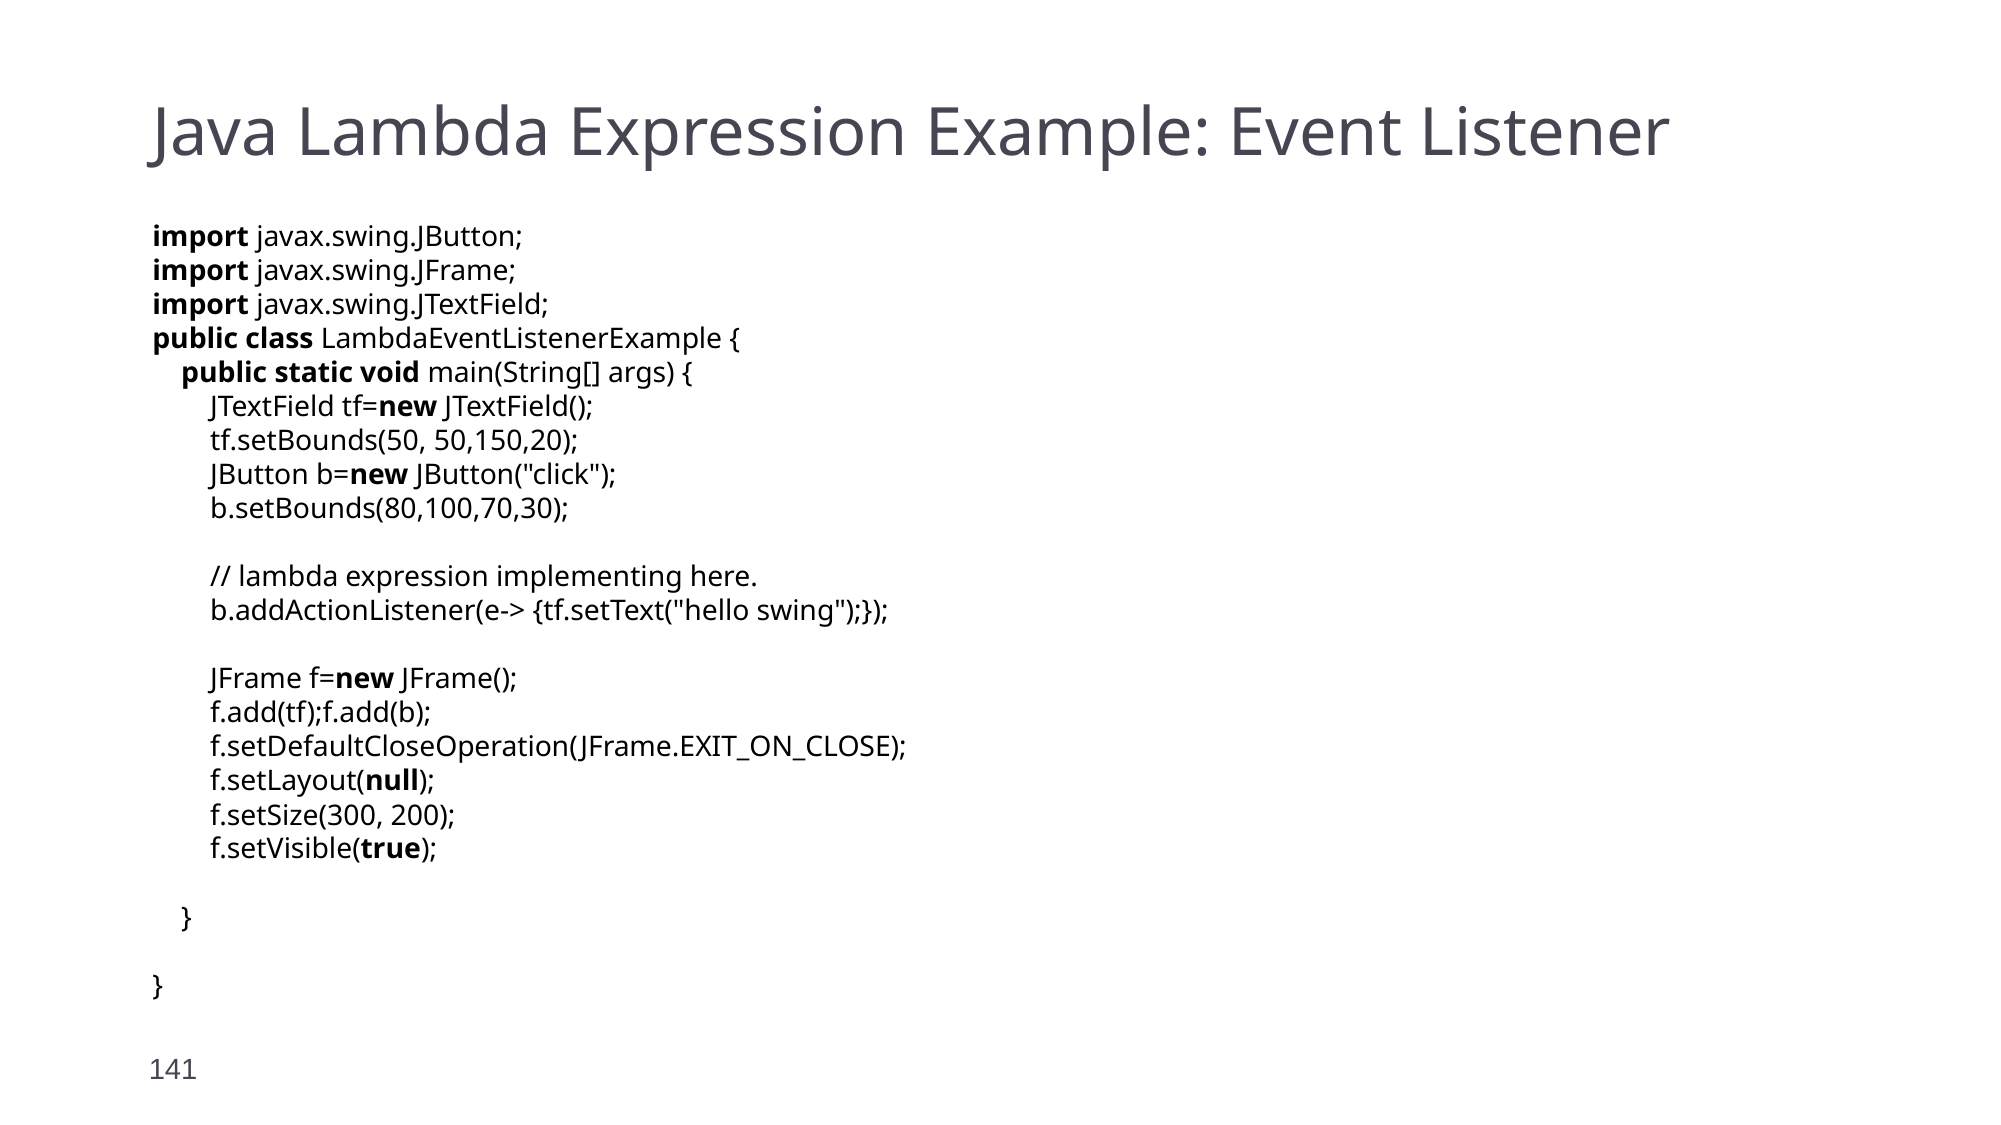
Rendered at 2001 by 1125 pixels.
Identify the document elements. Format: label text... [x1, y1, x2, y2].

title Java Lambda Expression Example: Event Listener [137, 59, 1863, 176]
slide_number 141 [133, 1042, 568, 1103]
list import javax.swing.JButton; import javax.swing.JFrame; import javax.swing.JTextField; public class LambdaEventListenerExample { public static void main(String[] args) { JTextField tf=new JTextField(); tf.setBounds(50, 50,150,20); JButton b=new JButton("click"); b.setBounds(80,100,70,30); // lambda expression implementing here. b.addActionListener(e-> {tf.setText("hello swing");}); JFrame f=new JFrame(); f.add(tf);f.add(b); f.setDefaultCloseOperation(JFrame.EXIT_ON_CLOSE); f.setLayout(null); f.setSize(300, 200); f.setVisible(true); } } [137, 210, 1863, 1014]
